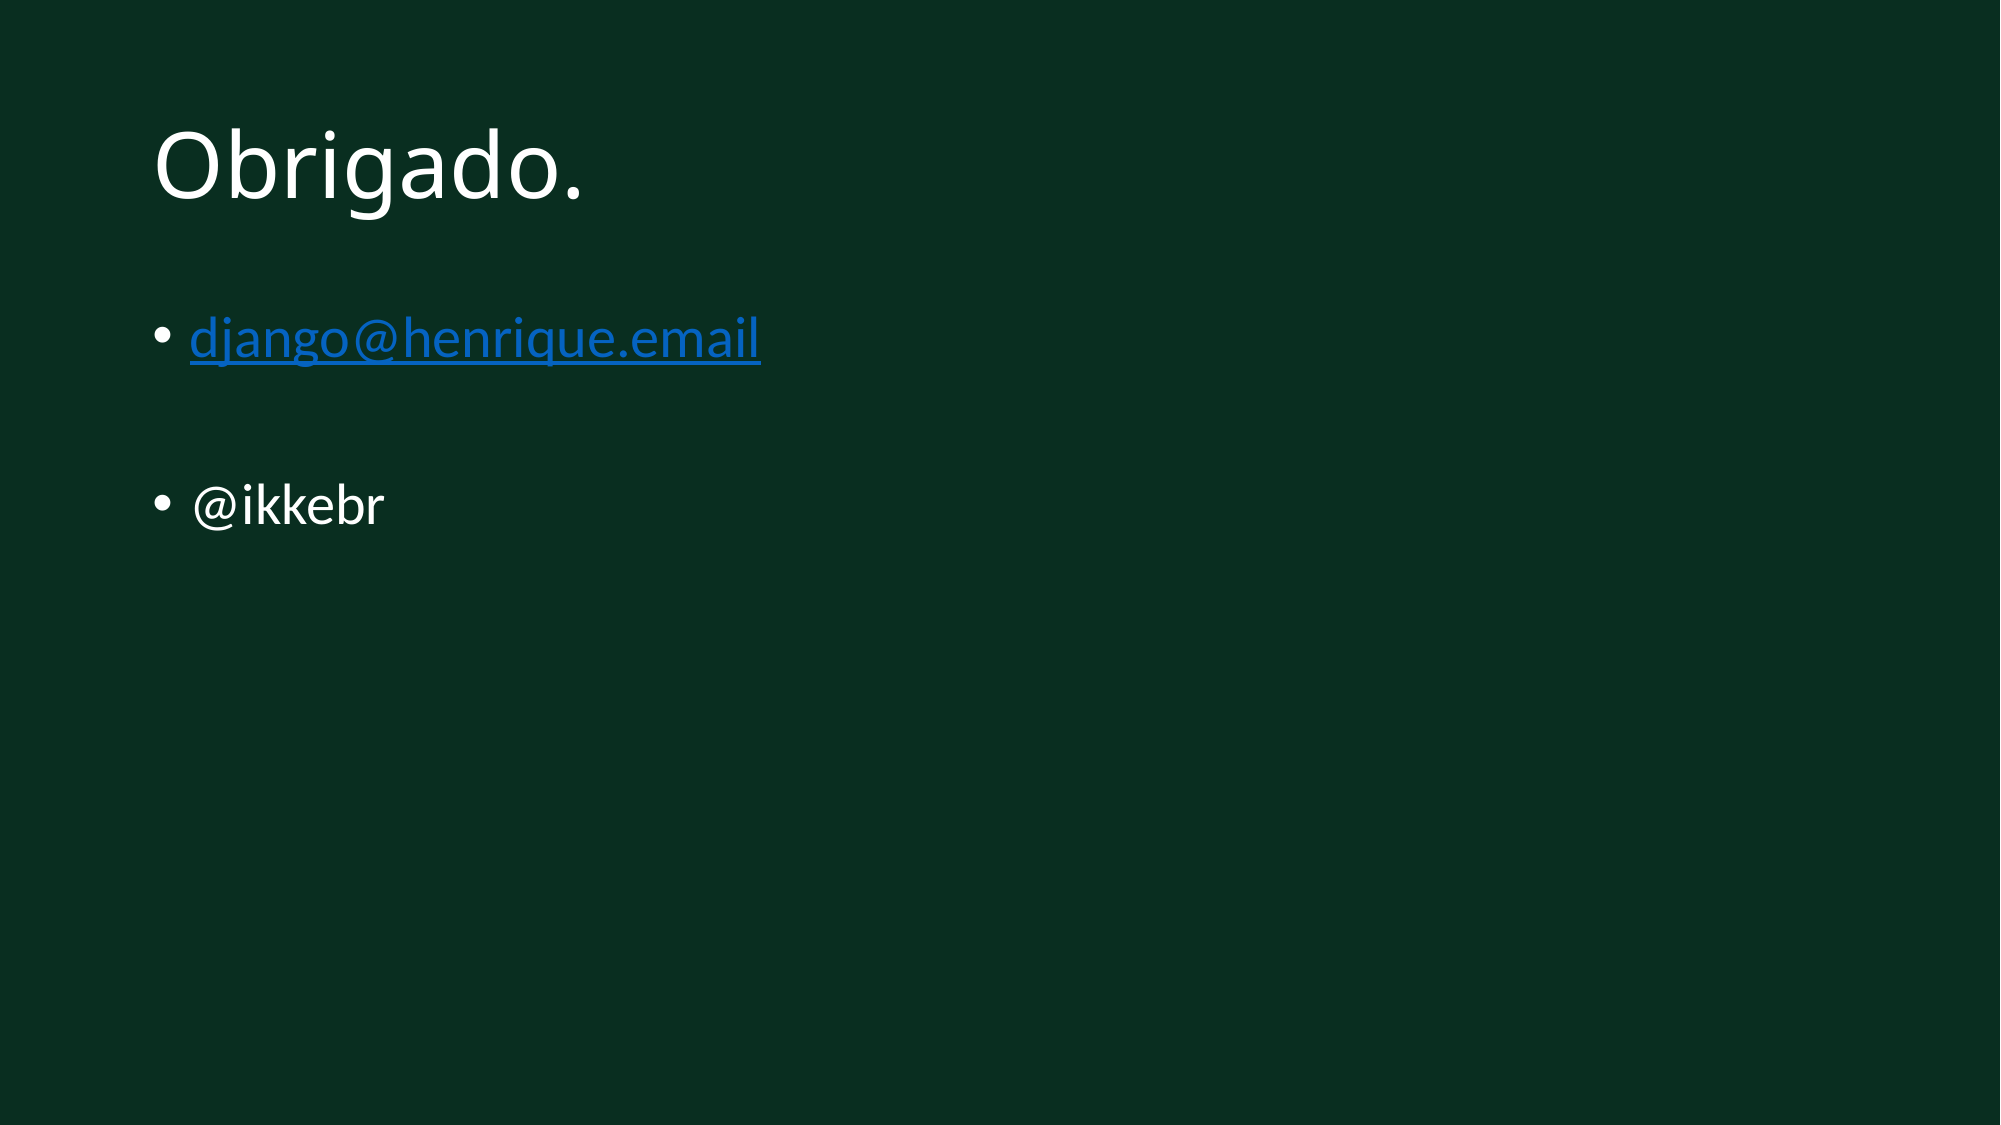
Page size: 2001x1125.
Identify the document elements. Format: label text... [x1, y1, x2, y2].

title Obrigado. [137, 59, 1863, 278]
list django@henrique.email @ikkebr [137, 299, 1863, 1014]
